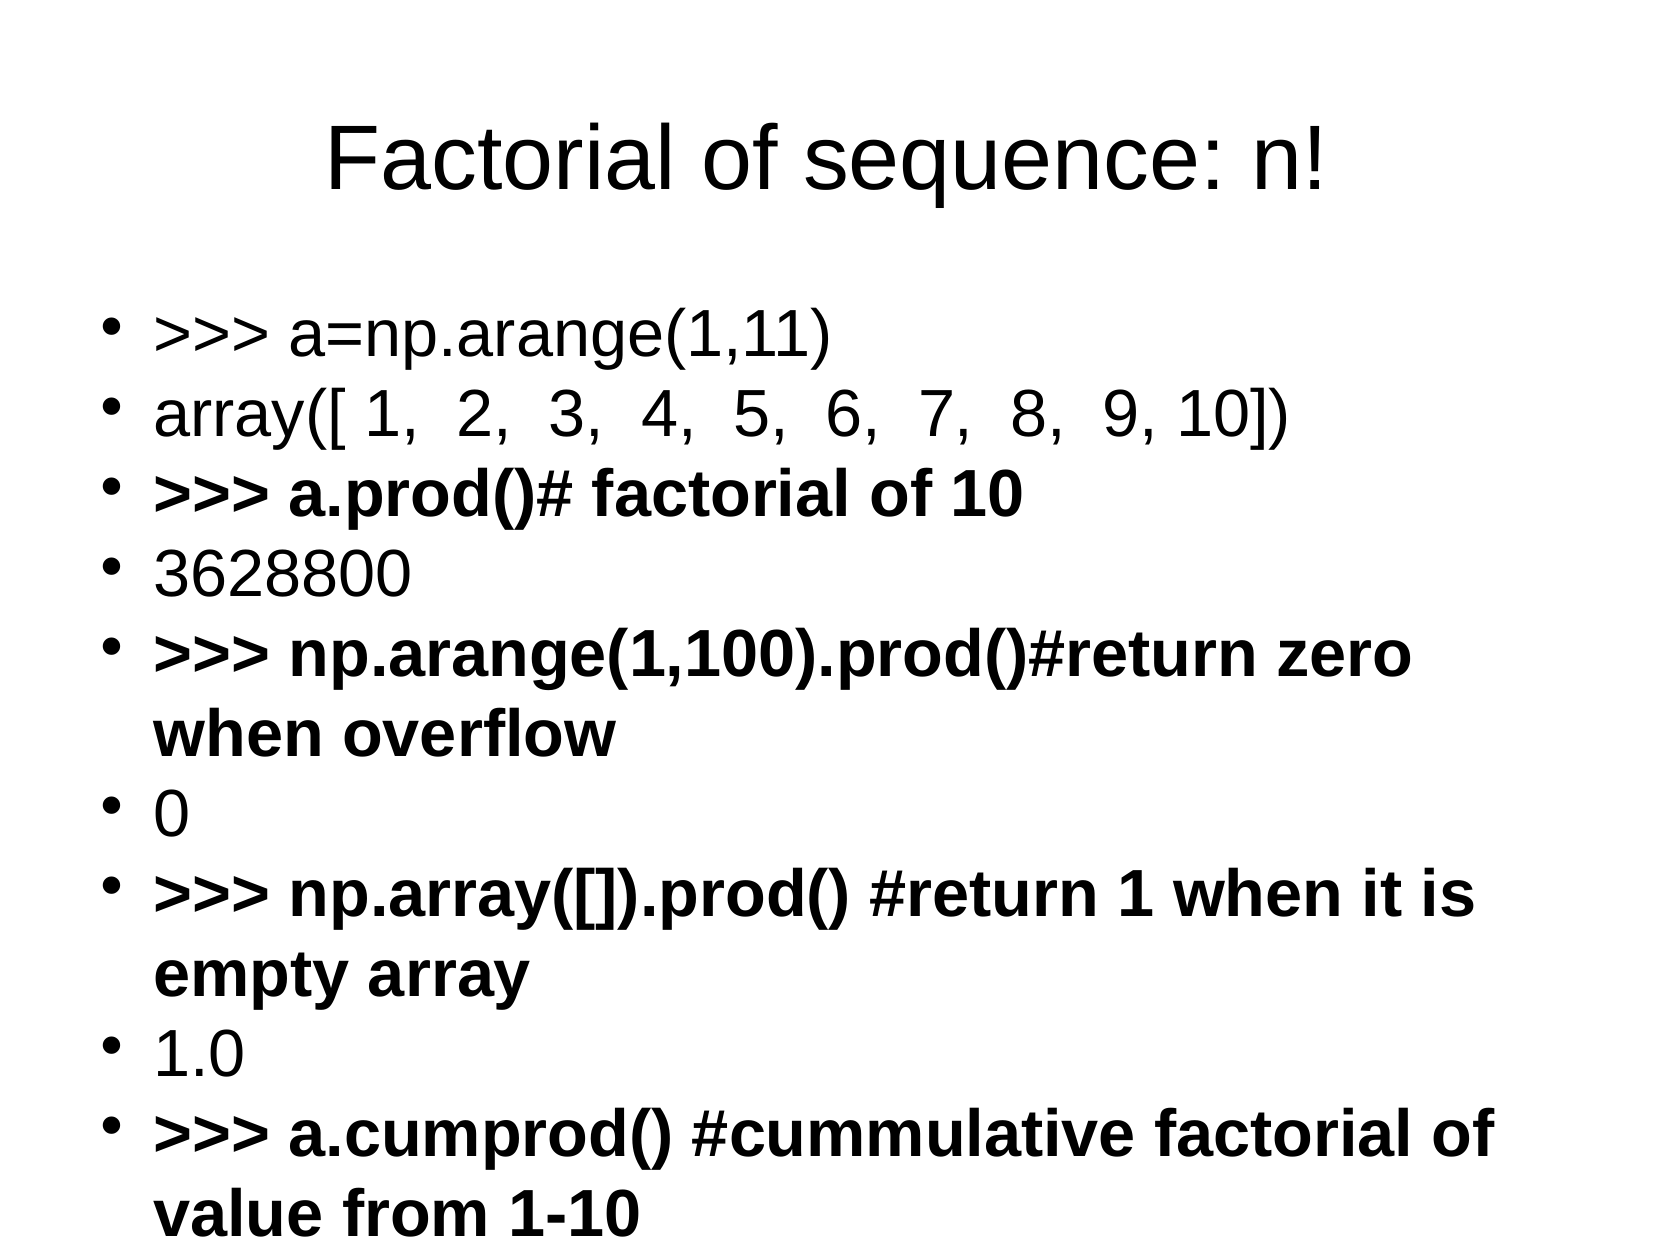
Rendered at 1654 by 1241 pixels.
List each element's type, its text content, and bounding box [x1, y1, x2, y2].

text_box Factorial of sequence: n! [82, 49, 1571, 257]
text_box >>> a=np.arange(1,11) array([ 1, 2, 3, 4, 5, 6, 7, 8, 9, 10]) >>> a.prod()# factorial of 10 3628800 >>> np.arange(1,100).prod()#return zero when overflow 0 >>> np.array([]).prod() #return 1 when it is empty array 1.0 >>> a.cumprod() #cummulative factorial of value from 1-10 array([ 1, 2, 6, 24, 120, 720, 5040, 40320, 362880, 3628800]) >>> a array([ 1, 2, 3, 4, 5, 6, 7, 8, 9, 10]) >>> np.diff(a) #difference between two sequential elements array([1, 1, 1, 1, 1, 1, 1, 1, 1]) [82, 290, 1571, 1170]
